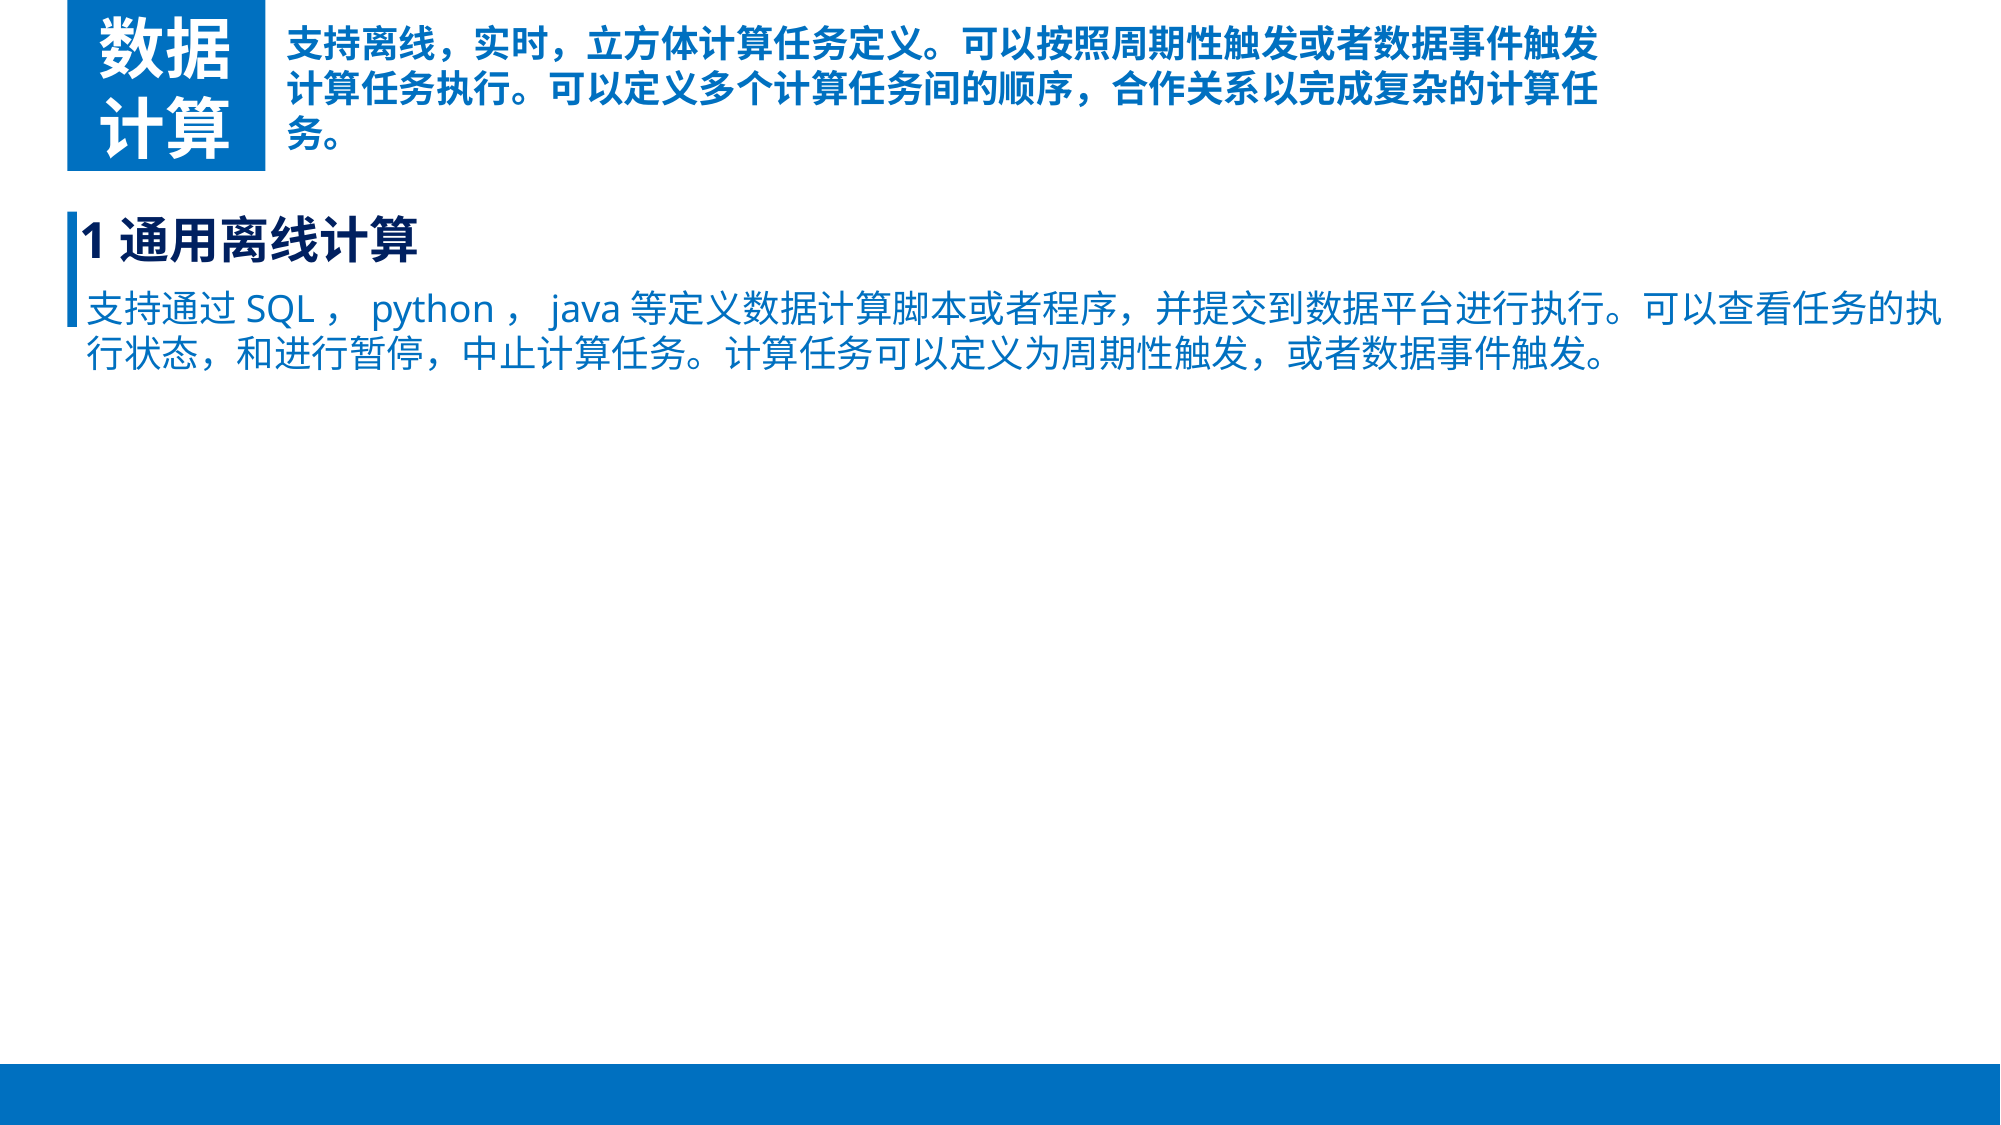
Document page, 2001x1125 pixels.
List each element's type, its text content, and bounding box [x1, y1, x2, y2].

text_box [66, 211, 78, 328]
text_box [249, 0, 266, 172]
text_box 支持通过SQL，python，java等定义数据计算脚本或者程序，并提交到数据平台进行执行。可以查看任务的执行状态，和进行暂停，中止计算任务。计算任务可以定义为周期性触发，或者数据事件触发。 [72, 277, 1961, 383]
text_box 数据计算 [84, 0, 249, 175]
text_box 支持离线，实时，立方体计算任务定义。可以按照周期性触发或者数据事件触发计算任务执行。可以定义多个计算任务间的顺序，合作关系以完成复杂的计算任务。 [271, 12, 1624, 163]
text_box 1通用离线计算 [64, 200, 435, 276]
text_box [66, 0, 84, 172]
